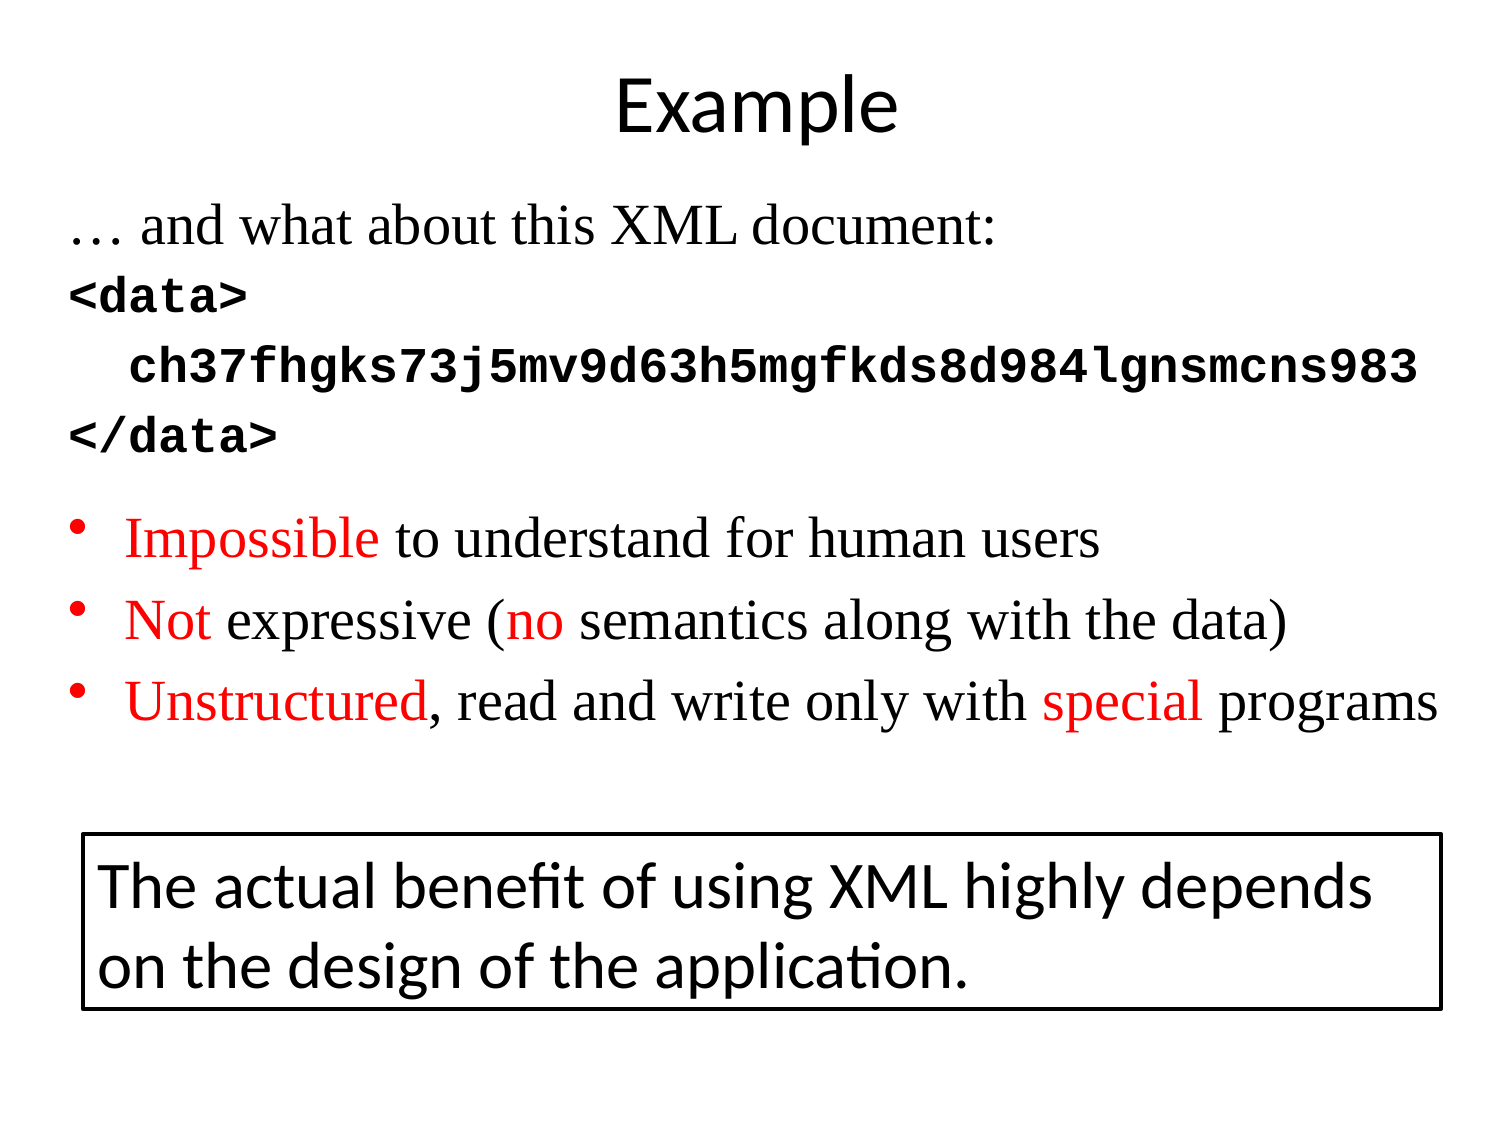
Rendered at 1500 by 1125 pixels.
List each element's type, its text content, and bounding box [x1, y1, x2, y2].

text_box Impossible to understand for human users Not expressive (no semantics along with the data) Unstructured, read and write only with special programs [53, 491, 1471, 799]
text_box The actual benefit of using XML highly depends on the design of the application. [81, 832, 1443, 1011]
list <data> ch37fhgks73j5mv9d63h5mgfkds8d984lgnsmcns983 </data> [53, 285, 1471, 491]
title Example [73, 19, 1424, 178]
text_box … and what about this XML document: [53, 178, 1471, 285]
